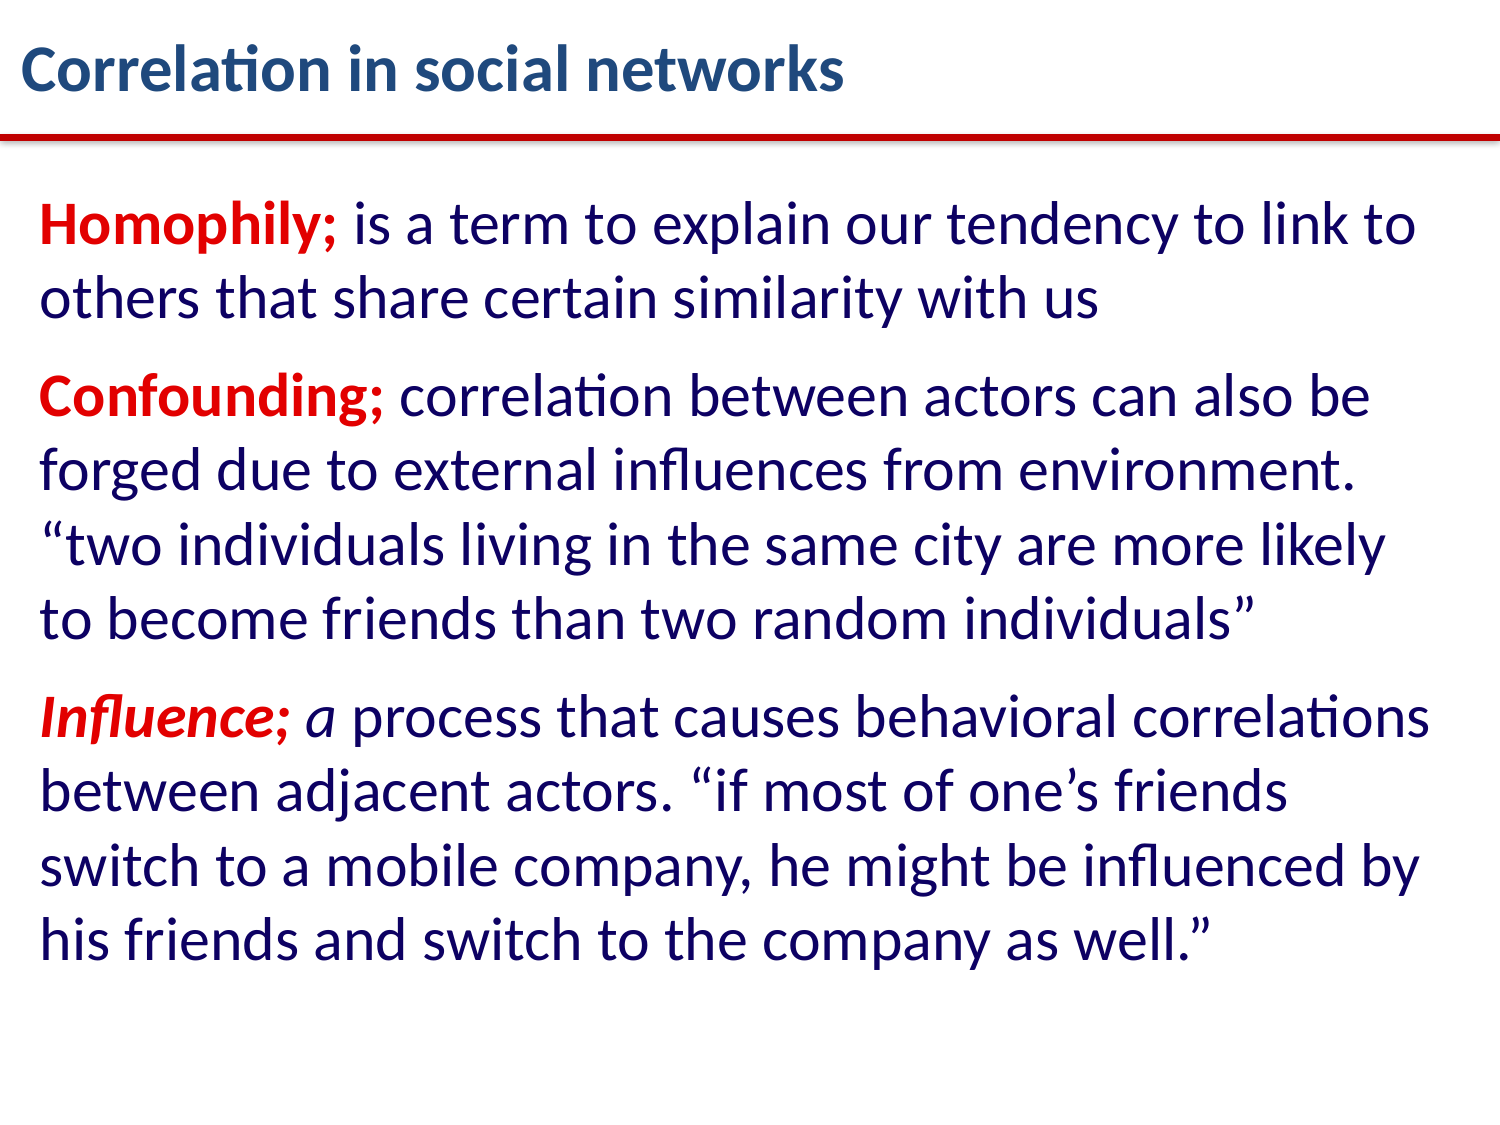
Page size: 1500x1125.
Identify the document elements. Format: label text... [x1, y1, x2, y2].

title Correlation in social networks [6, 5, 1492, 126]
list Homophily; is a term to explain our tendency to link to others that share certain similarity with us Confounding; correlation between actors can also be forged due to external influences from environment. “two individuals living in the same city are more likely to become friends than two random individuals” Influence; a process that causes behavioral correlations between adjacent actors. “if most of one’s friends switch to a mobile company, he might be influenced by his friends and switch to the company as well.” [24, 174, 1463, 1048]
